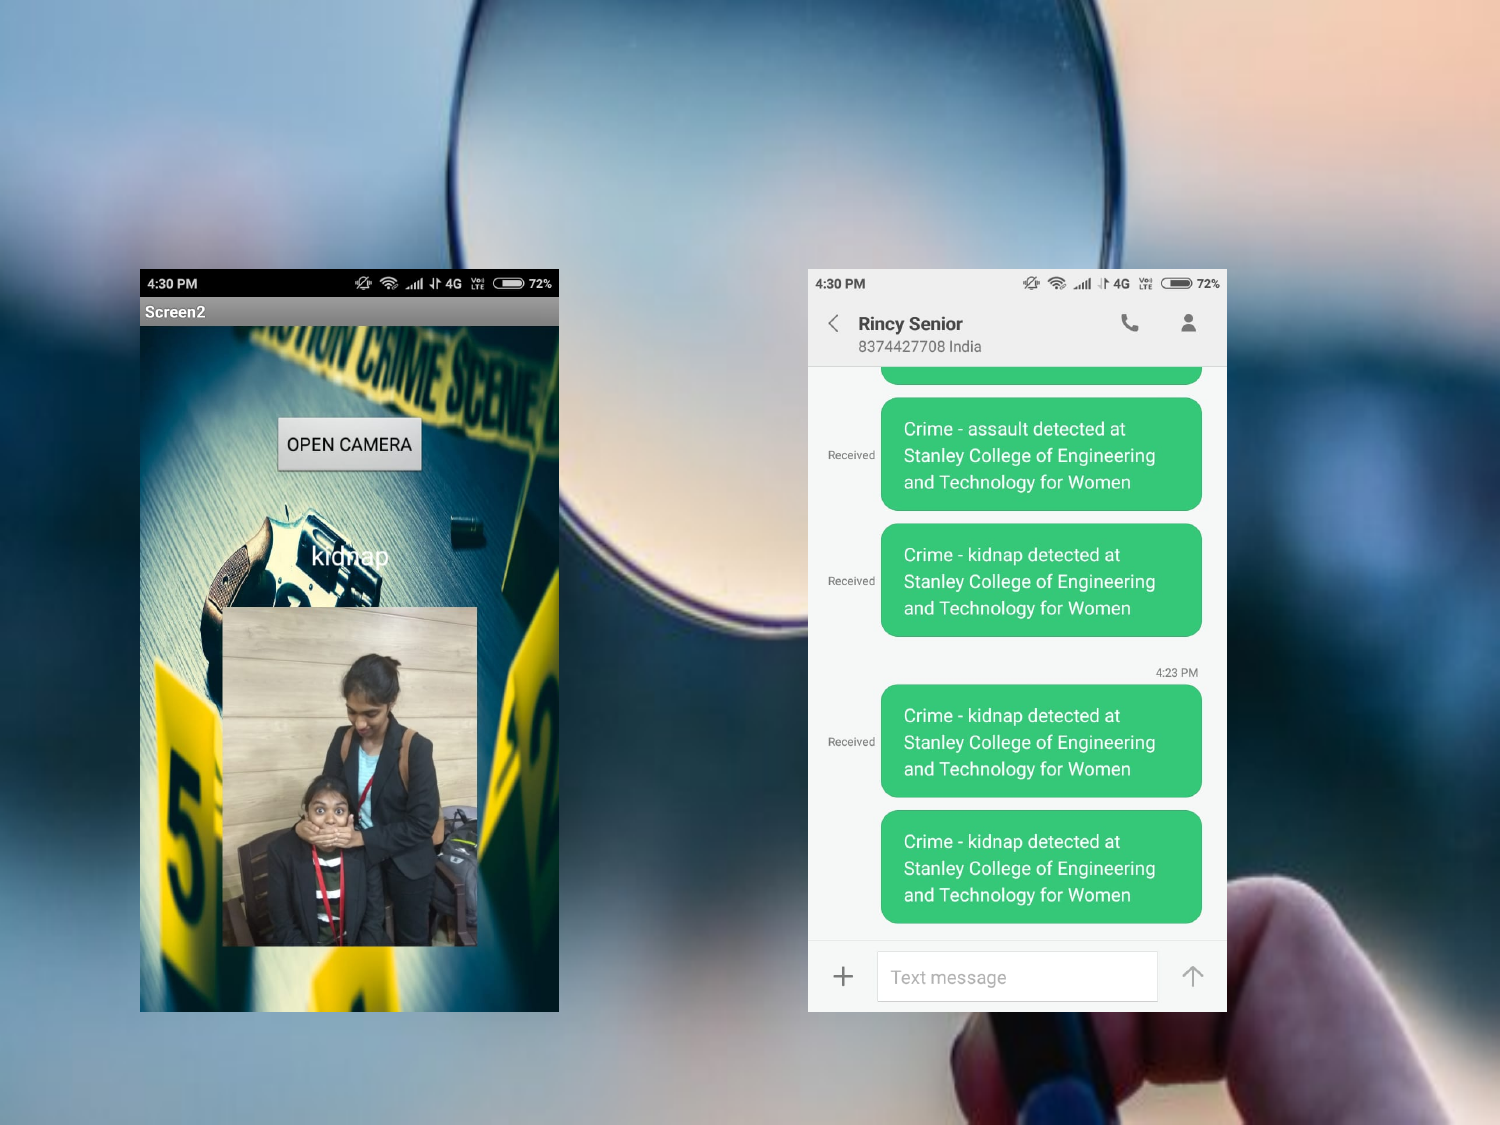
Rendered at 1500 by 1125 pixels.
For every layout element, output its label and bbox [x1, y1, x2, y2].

picture [0, 0, 1500, 1125]
list [140, 269, 559, 1013]
